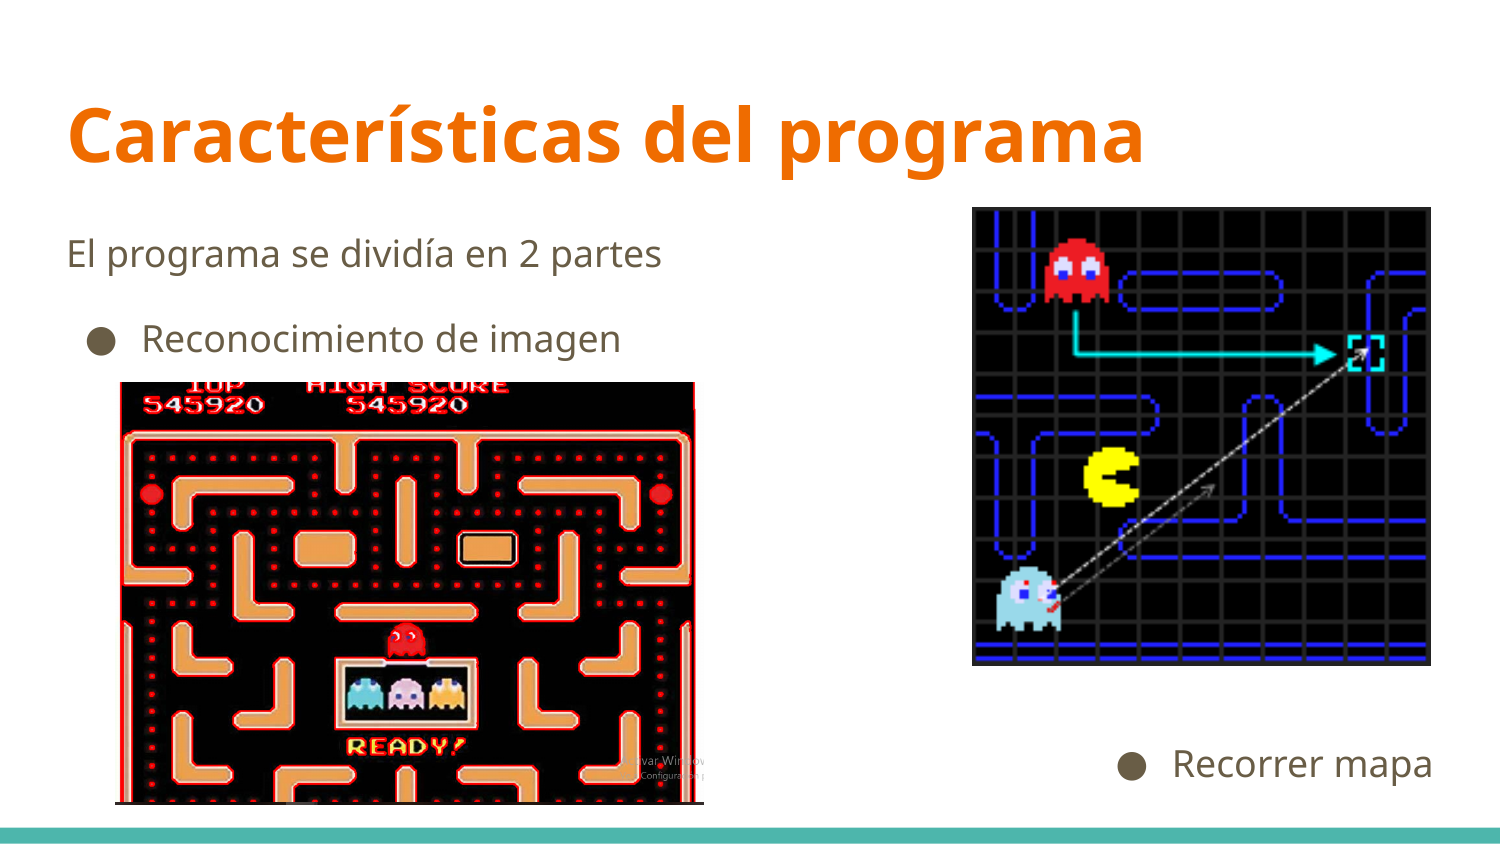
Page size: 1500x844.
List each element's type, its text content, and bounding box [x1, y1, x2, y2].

list El programa se dividía en 2 partes Reconocimiento de imagen Recorrer mapa [51, 207, 1449, 750]
picture [972, 207, 1431, 666]
title Características del programa [51, 72, 1449, 189]
picture [114, 382, 704, 805]
